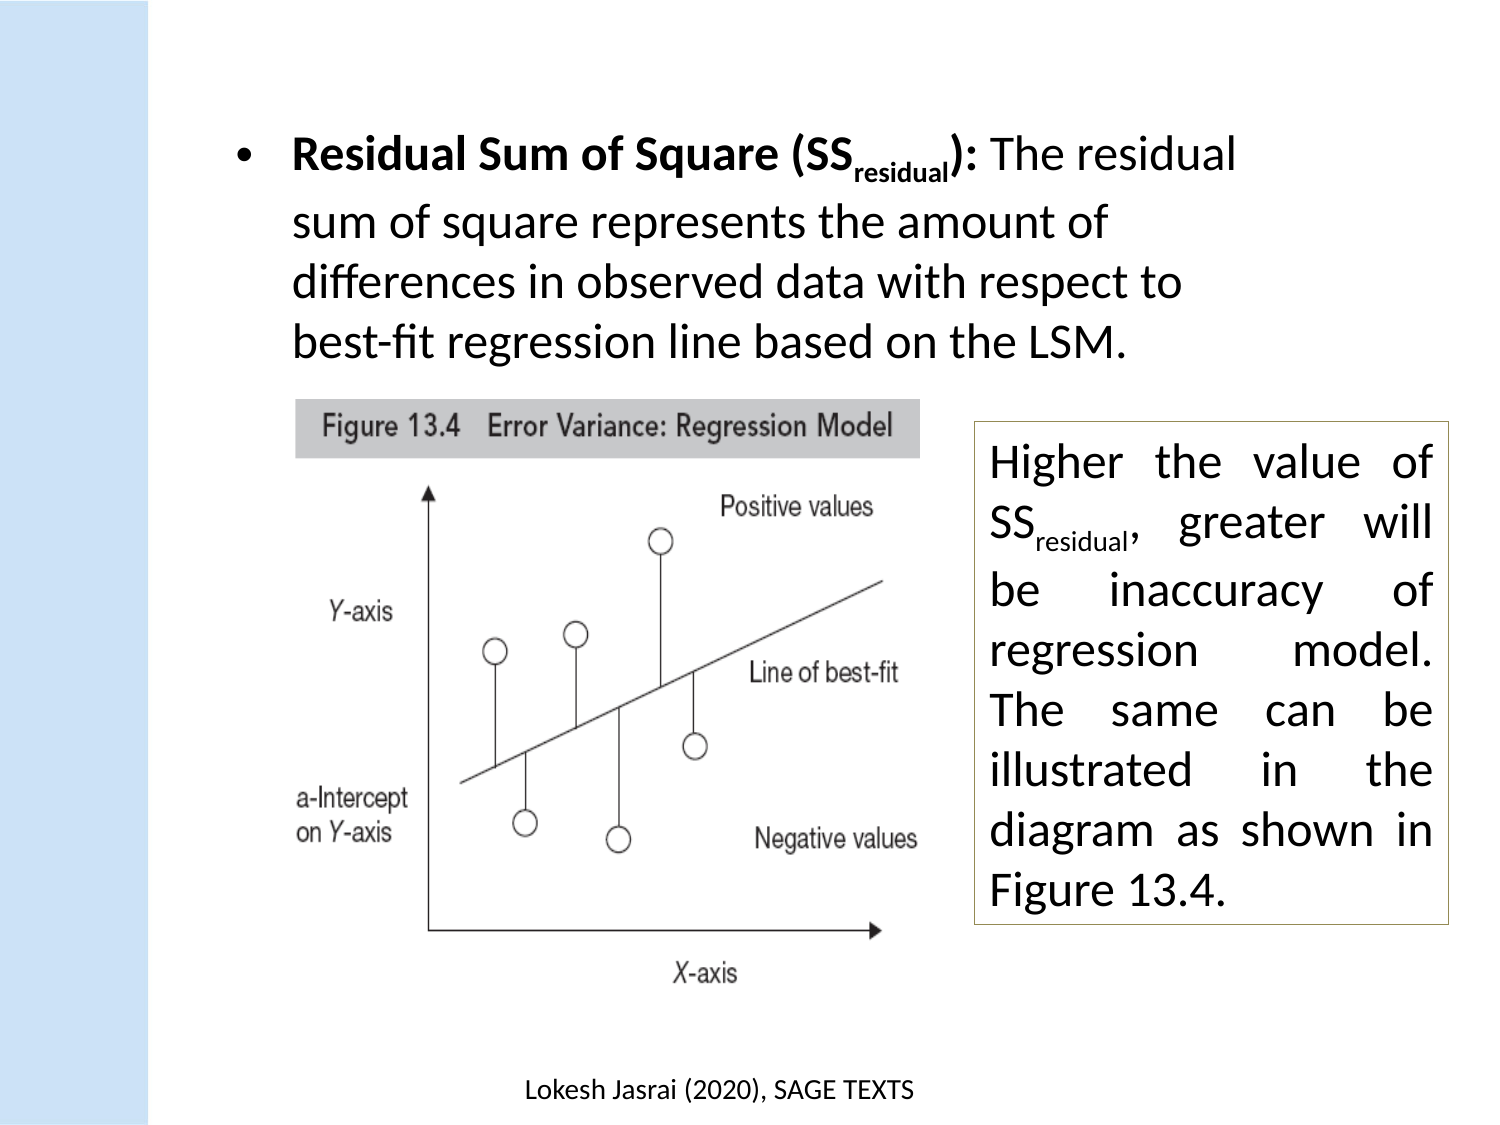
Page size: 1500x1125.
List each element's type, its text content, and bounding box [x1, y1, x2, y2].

text_box Higher the value of SSresidual, greater will be inaccuracy of regression model. The same can be illustrated in the diagram as shown in Figure 13.4. [974, 421, 1449, 925]
picture [0, 0, 1500, 1125]
text_box Residual Sum of Square (SSresidual): The residual sum of square represents the amount of differences in observed data with respect to best-fit regression line based on the LSM. [220, 112, 1301, 388]
footer Lokesh Jasrai (2020), SAGE TEXTS [452, 1063, 988, 1124]
